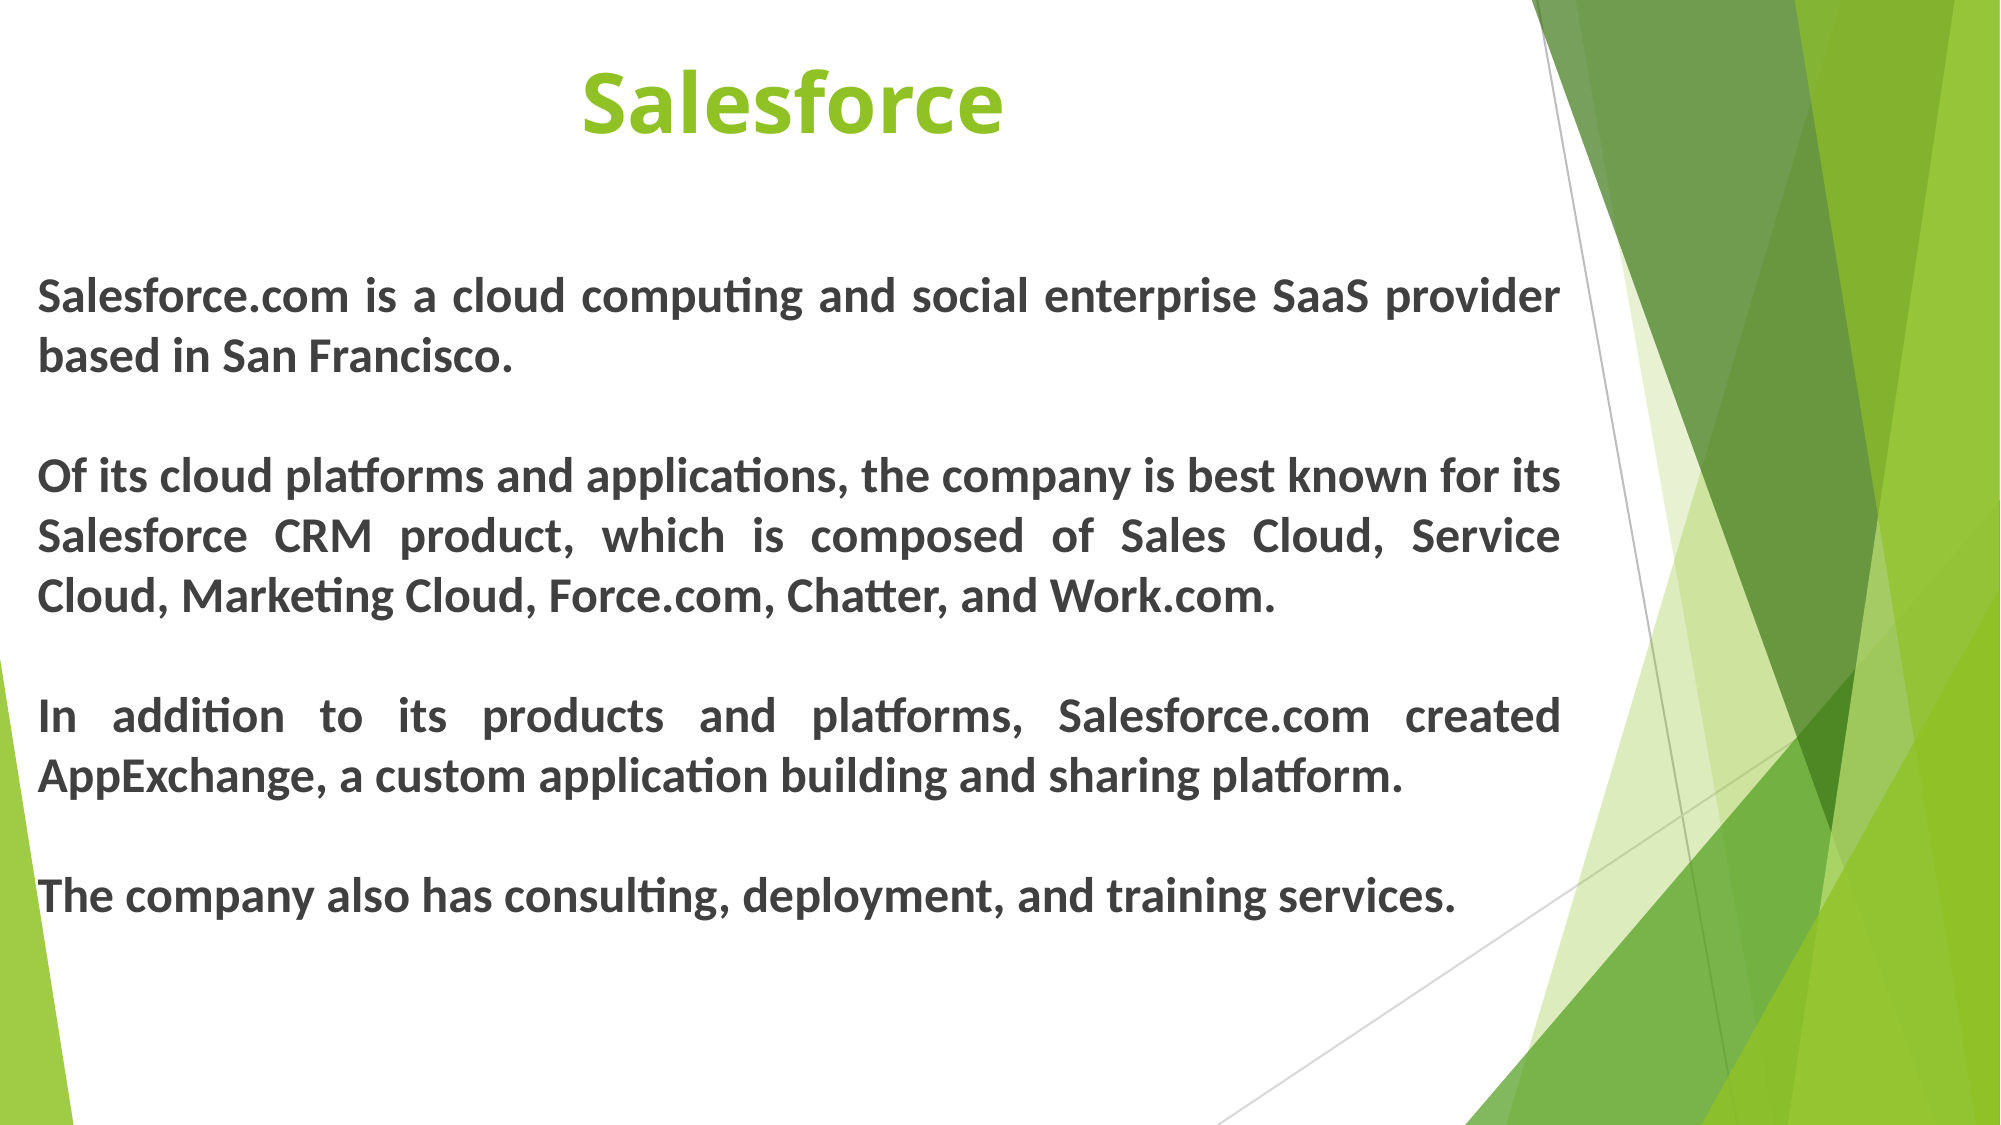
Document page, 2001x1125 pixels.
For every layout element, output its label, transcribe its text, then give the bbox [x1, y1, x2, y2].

list Salesforce.com is a cloud computing and social enterprise SaaS provider based in San Francisco. Of its cloud platforms and applications, the company is best known for its Salesforce CRM product, which is composed of Sales Cloud, Service Cloud, Marketing Cloud, Force.com, Chatter, and Work.com. In addition to its products and platforms, Salesforce.com created AppExchange, a custom application building and sharing platform. The company also has consulting, deployment, and training services. [37, 262, 1563, 929]
title Salesforce [62, 50, 1525, 151]
